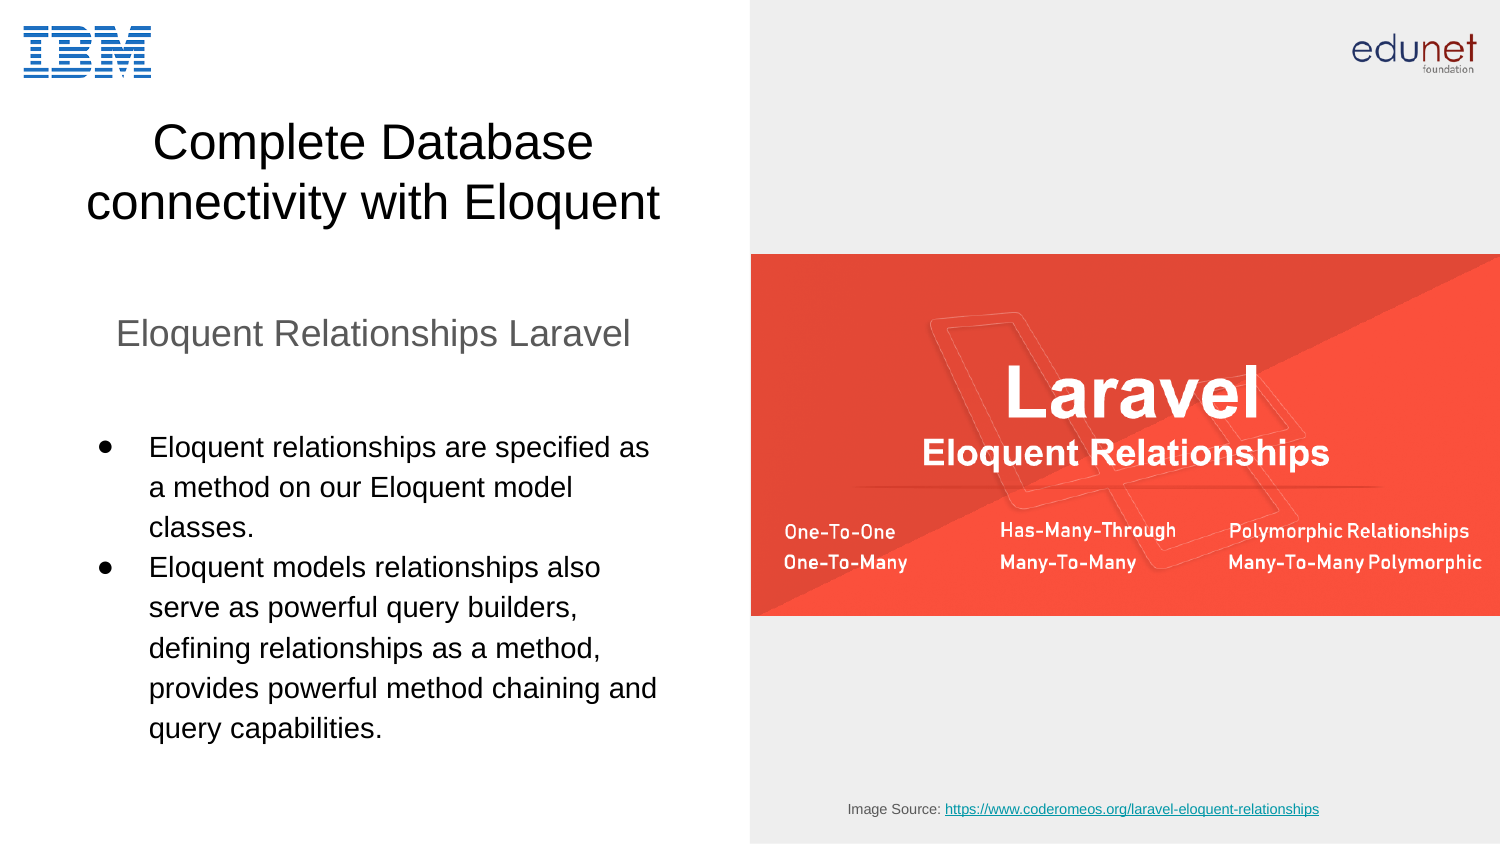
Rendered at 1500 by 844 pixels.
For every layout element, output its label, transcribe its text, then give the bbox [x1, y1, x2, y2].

picture [751, 253, 1500, 617]
title Complete Database connectivity with Eloquent [41, 117, 706, 223]
subtitle Eloquent Relationships Laravel [41, 279, 706, 385]
picture [1350, 26, 1480, 78]
list Eloquent relationships are specified as a method on our Eloquent model classes. Eloquent models relationships also serve as powerful query builders, defining relationships as a method, provides powerful method chaining and query capabilities. [58, 384, 689, 783]
picture [23, 26, 151, 78]
list Image Source: https://www.coderomeos.org/laravel-eloquent-relationships [832, 782, 1390, 812]
